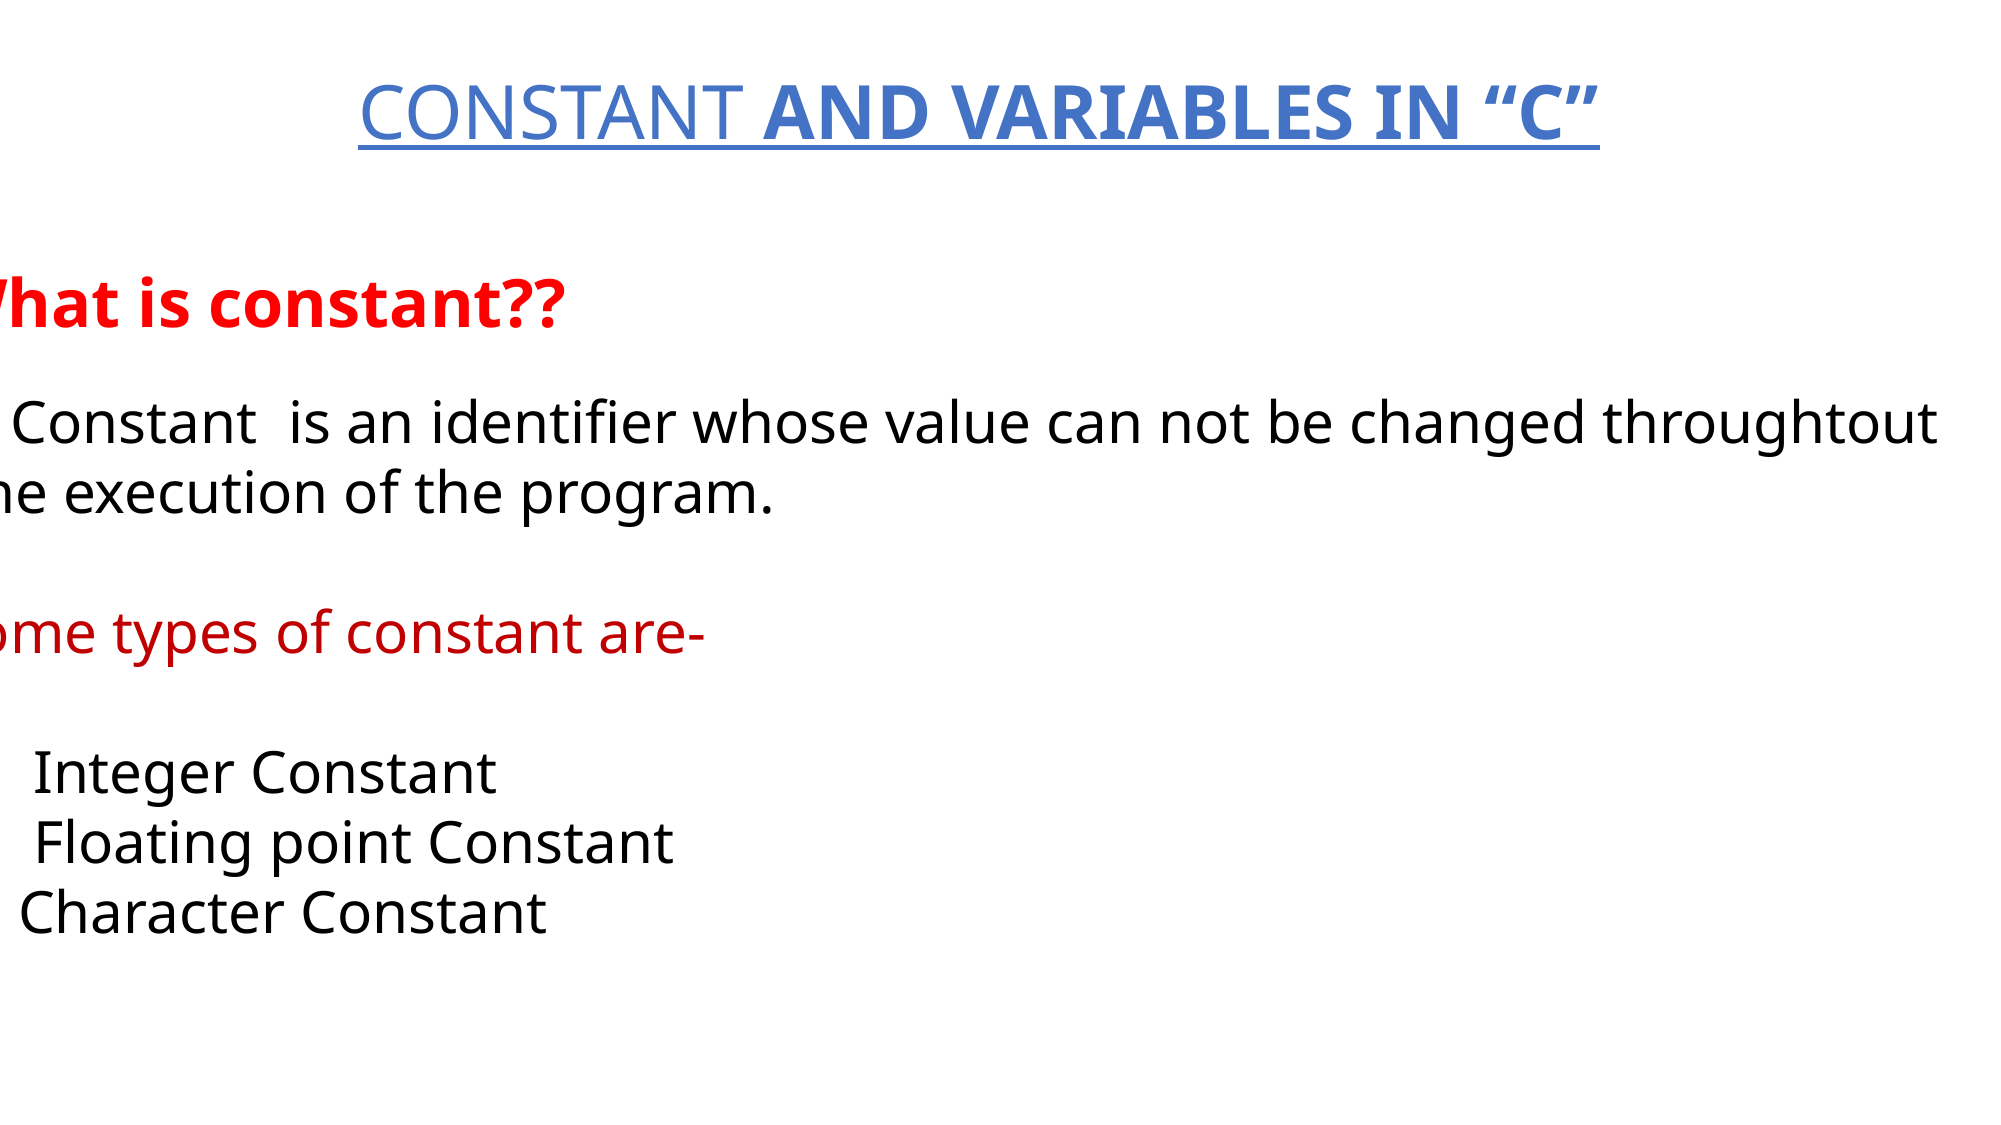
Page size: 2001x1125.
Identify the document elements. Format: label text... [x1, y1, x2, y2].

text_box CONSTANT AND VARIABLES IN “C” [201, 56, 1757, 162]
text_box What is constant?? A Constant is an identifier whose value can not be changed throughtout the execution of the program. Some types of constant are- Integer Constant Floating point Constant Character Constant [0, 253, 1954, 953]
